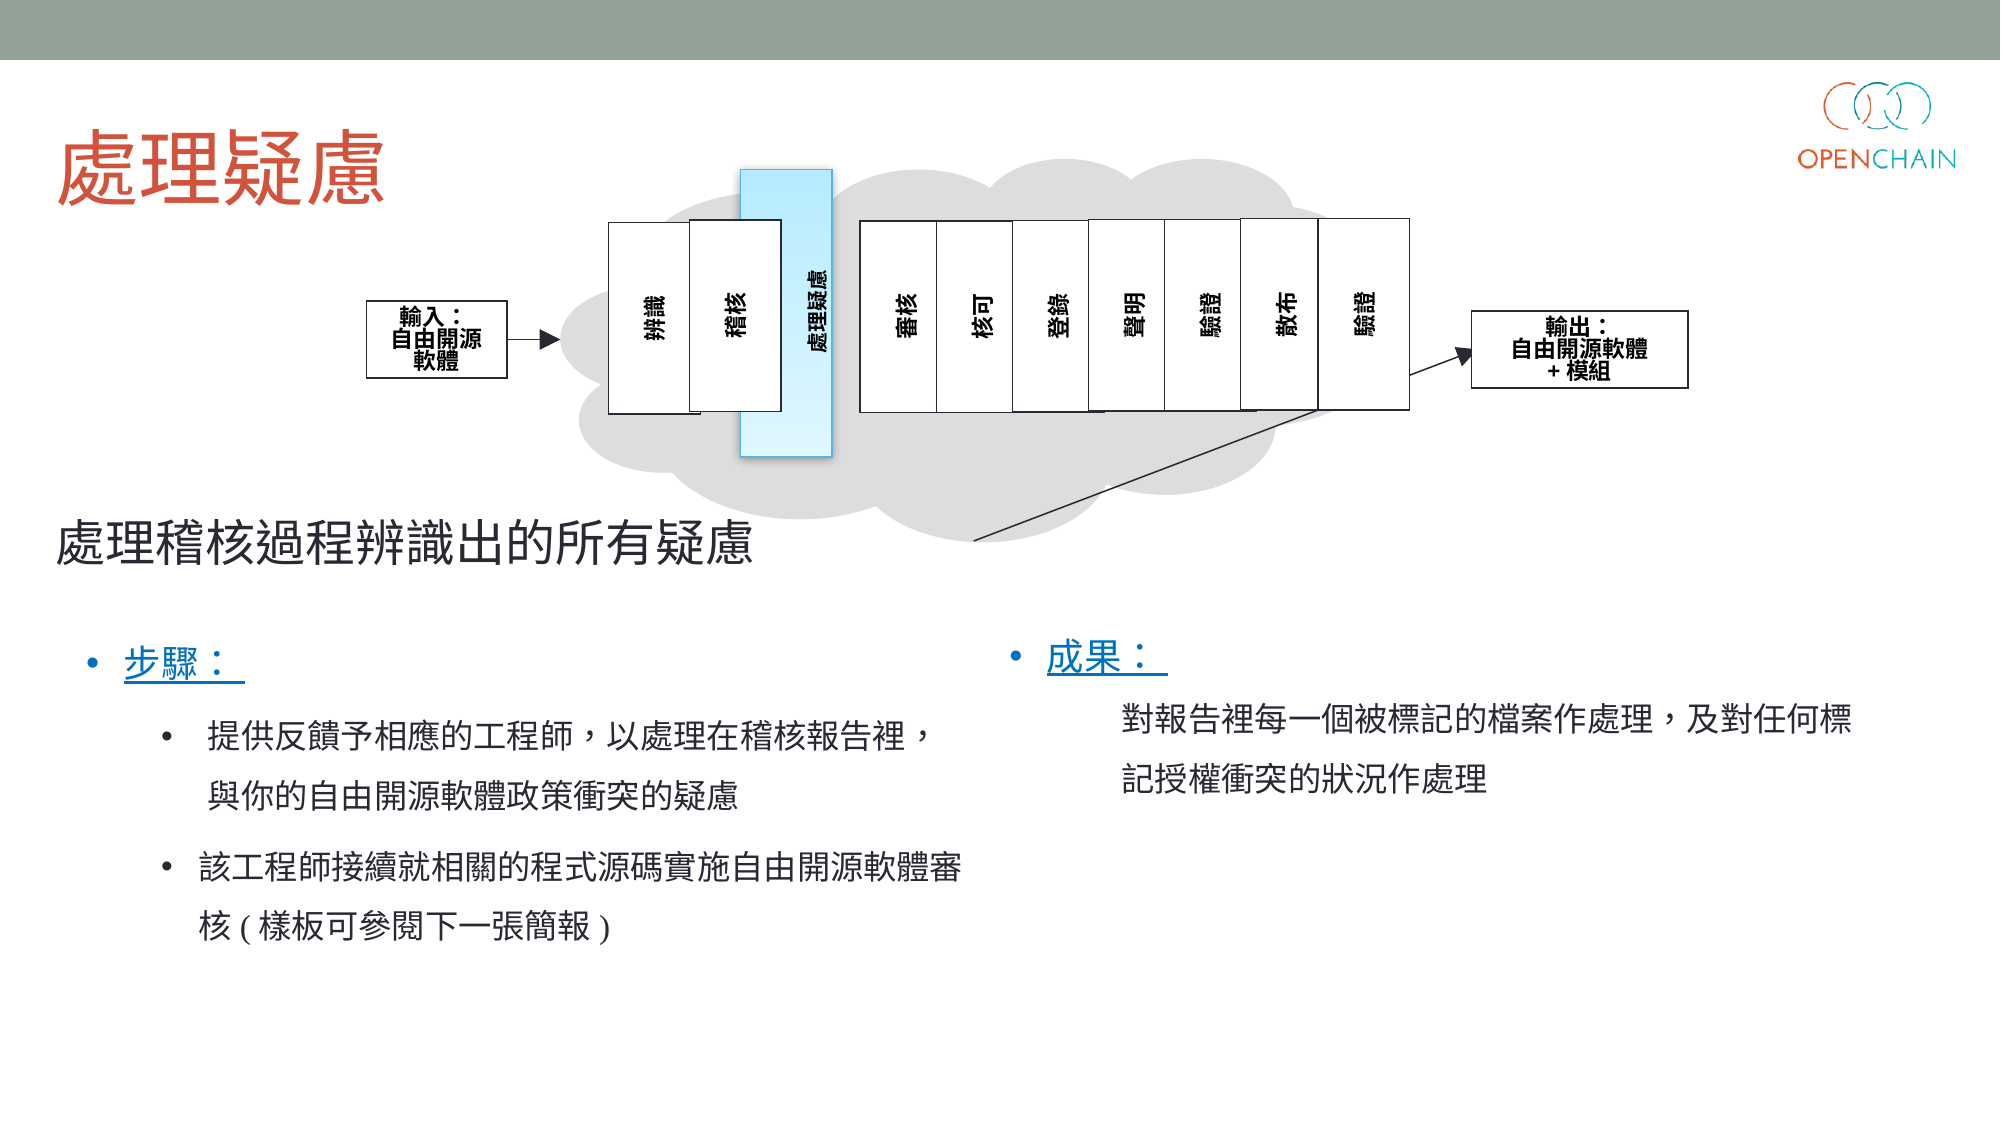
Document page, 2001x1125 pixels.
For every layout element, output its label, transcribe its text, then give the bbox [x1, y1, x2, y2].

text_box [740, 412, 833, 458]
text_box [560, 291, 1310, 543]
text_box 審核 [860, 220, 936, 413]
text_box 散布 [1240, 218, 1318, 411]
text_box 登錄 [1012, 220, 1088, 412]
text_box [740, 169, 771, 219]
text_box 核可 [936, 220, 1029, 413]
text_box 聲明 [1088, 219, 1164, 412]
text_box 成果： 對報告裡每一個被標記的檔案作處理，及對任何標記授權衝突的狀況作處理 [994, 602, 1898, 981]
text_box 輸出： 自由開源軟體 +模組 [1471, 310, 1688, 388]
text_box 稽核 [689, 219, 782, 412]
picture [1798, 82, 1955, 169]
text_box [1284, 411, 1334, 425]
text_box 驗證 [1164, 219, 1257, 412]
text_box 驗證 [1318, 218, 1410, 411]
text_box 處理疑慮 [771, 167, 863, 456]
text_box [664, 194, 733, 222]
text_box [863, 158, 1329, 220]
text_box 步驟： 提供反饋予相應的工程師，以處理在稽核報告裡，與你的自由開源軟體政策衝突的疑慮 該工程師接續就相關的程式源碼實施自由開源軟體審核(樣板可參閱下一張簡報) [71, 610, 980, 1040]
text_box 處理稽核過程辨識出的所有疑慮 [40, 503, 1229, 580]
text_box 處理疑慮 [40, 84, 1841, 247]
text_box 辨識 [608, 222, 701, 415]
text_box 輸入： 自由開源軟體 [366, 301, 507, 378]
